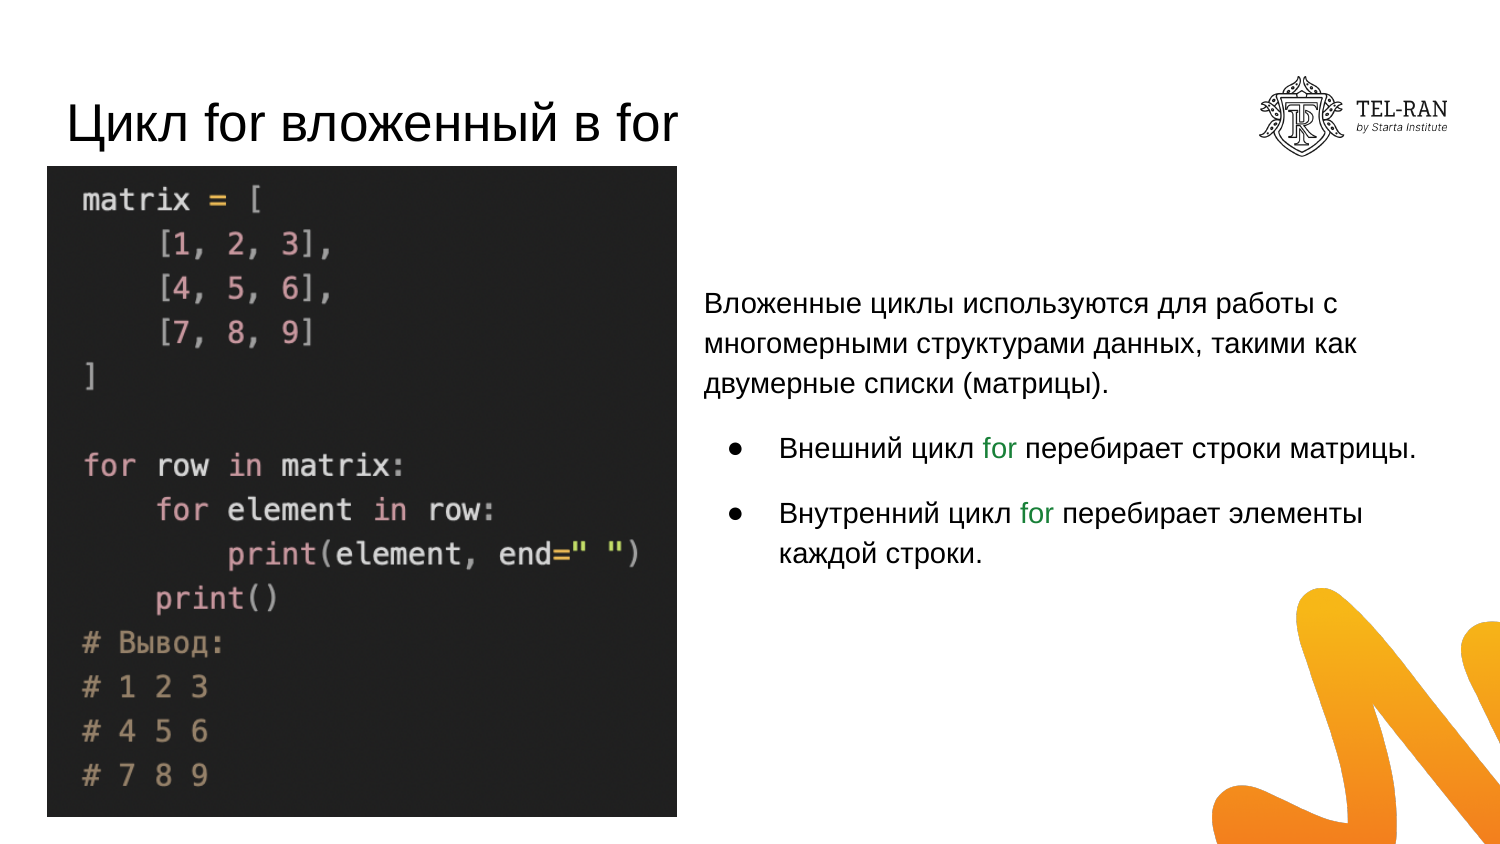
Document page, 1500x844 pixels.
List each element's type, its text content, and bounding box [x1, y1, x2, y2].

picture [1152, 588, 1500, 844]
picture [1259, 76, 1447, 157]
picture [46, 166, 678, 817]
title Цикл for вложенный в for [51, 72, 1449, 167]
text_box Вложенные циклы используются для работы с многомерными структурами данных, такими как двумерные списки (матрицы). Внешний цикл for перебирает строки матрицы. Внутренний цикл for перебирает элементы каждой строки. [688, 263, 1459, 646]
